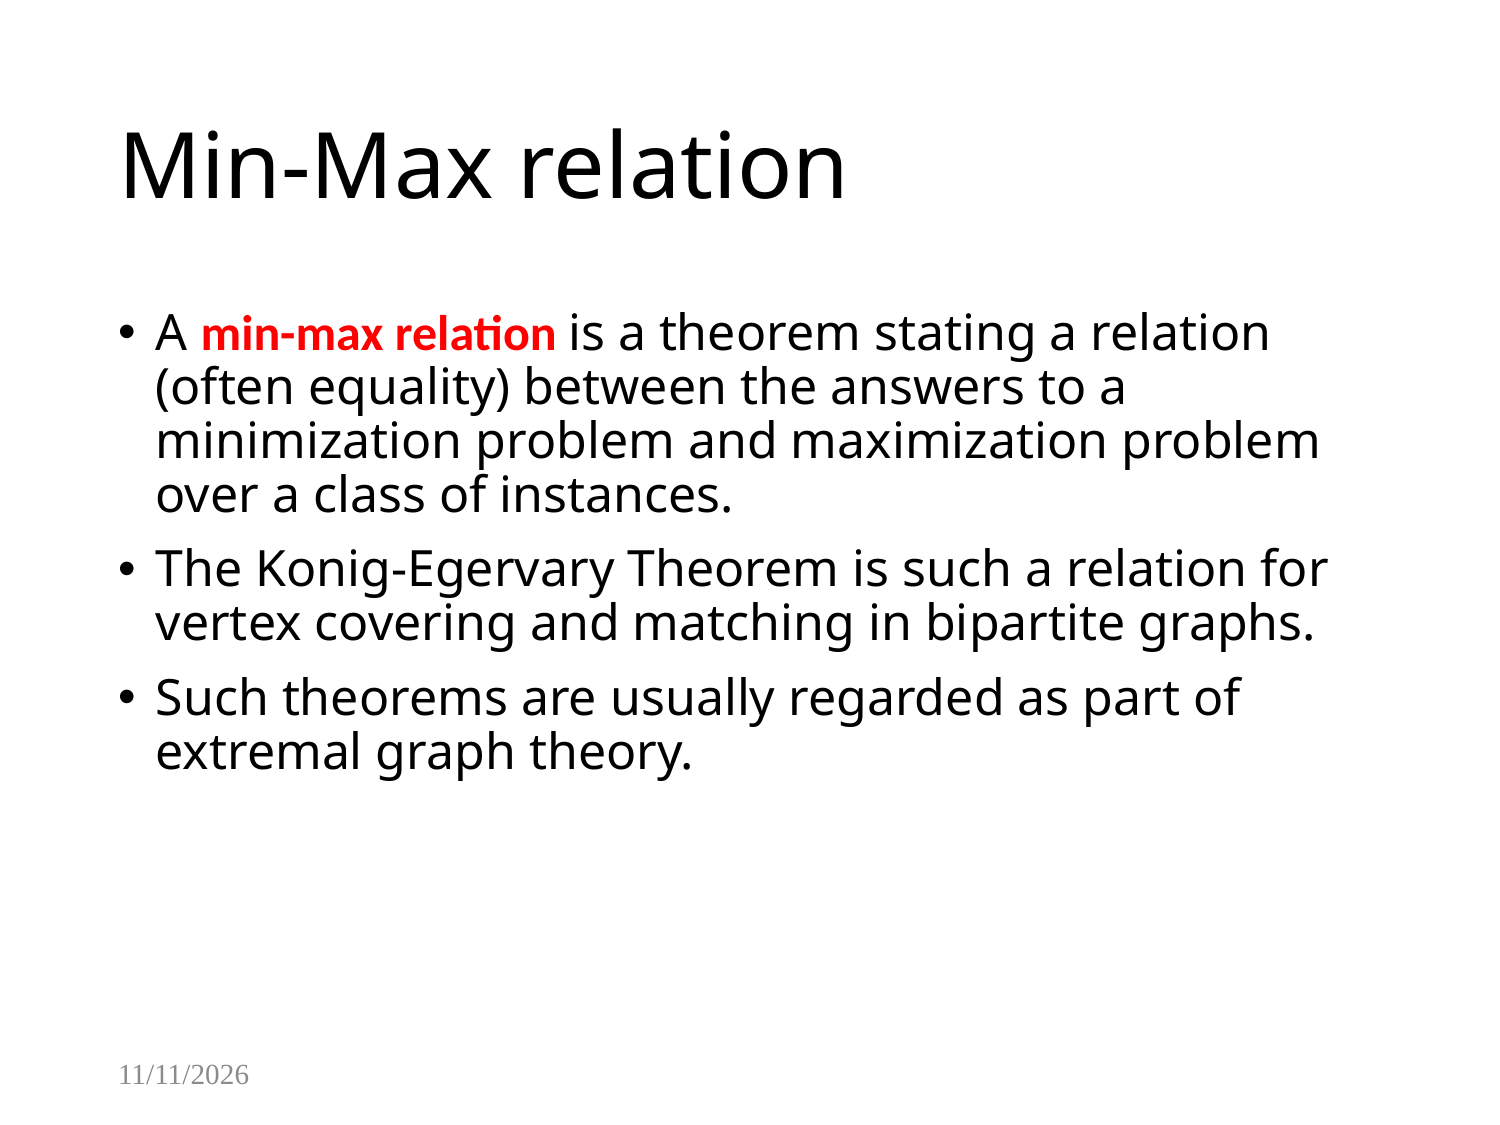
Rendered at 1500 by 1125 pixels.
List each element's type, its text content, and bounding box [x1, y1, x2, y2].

list A min-max relation is a theorem stating a relation (often equality) between the answers to a minimization problem and maximization problem over a class of instances. The Konig-Egervary Theorem is such a relation for vertex covering and matching in bipartite graphs. Such theorems are usually regarded as part of extremal graph theory. [103, 299, 1397, 1014]
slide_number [103, 1042, 441, 1103]
title Min-Max relation [103, 59, 1397, 278]
